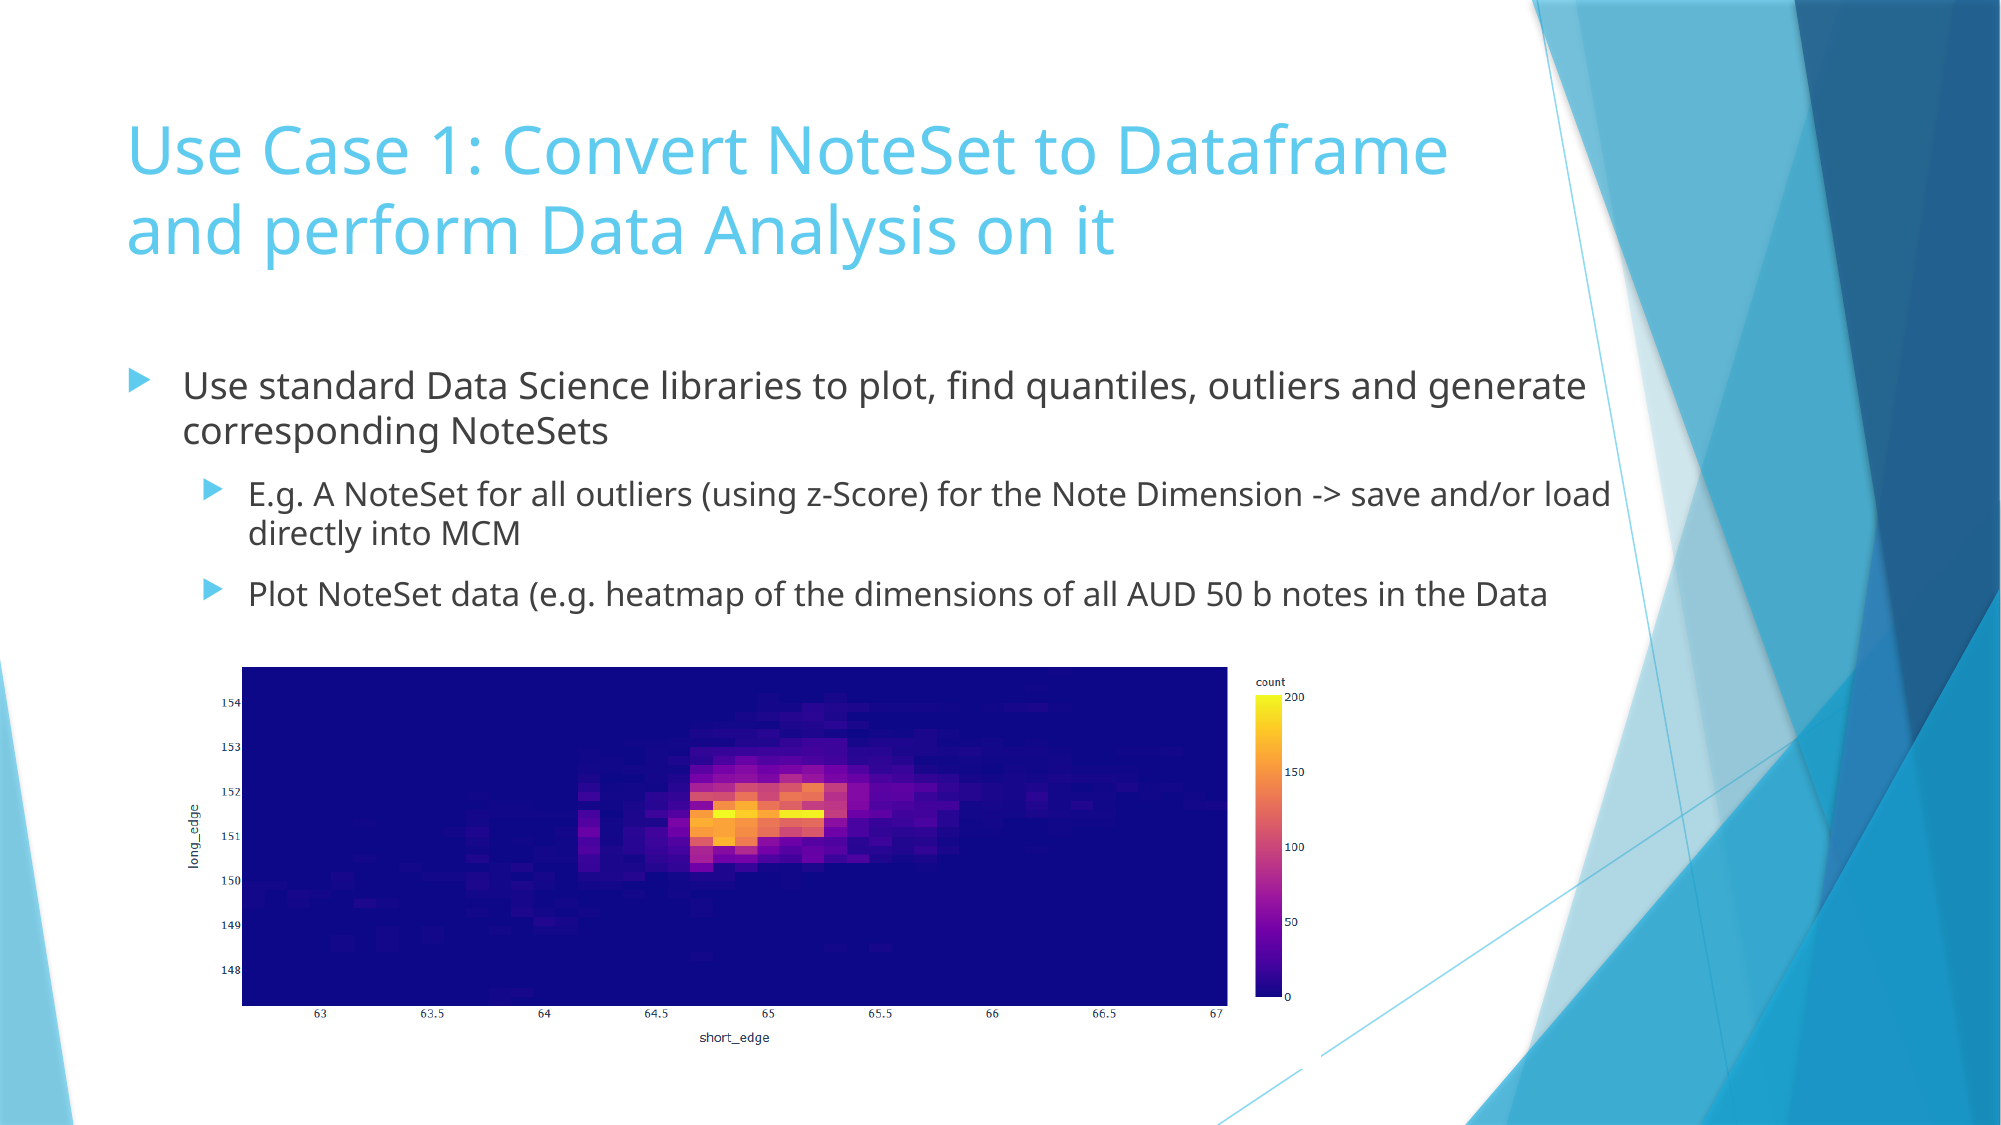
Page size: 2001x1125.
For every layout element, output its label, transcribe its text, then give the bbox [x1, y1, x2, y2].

picture [171, 618, 1322, 1070]
list Use standard Data Science libraries to plot, find quantiles, outliers and generate corresponding NoteSets E.g. A NoteSet for all outliers (using z-Score) for the Note Dimension -> save and/or load directly into MCM Plot NoteSet data (e.g. heatmap of the dimensions of all AUD 50 b notes in the Data Lake) [111, 354, 1638, 992]
title Use Case 1: Convert NoteSet to Dataframe and perform Data Analysis on it [111, 99, 1522, 317]
